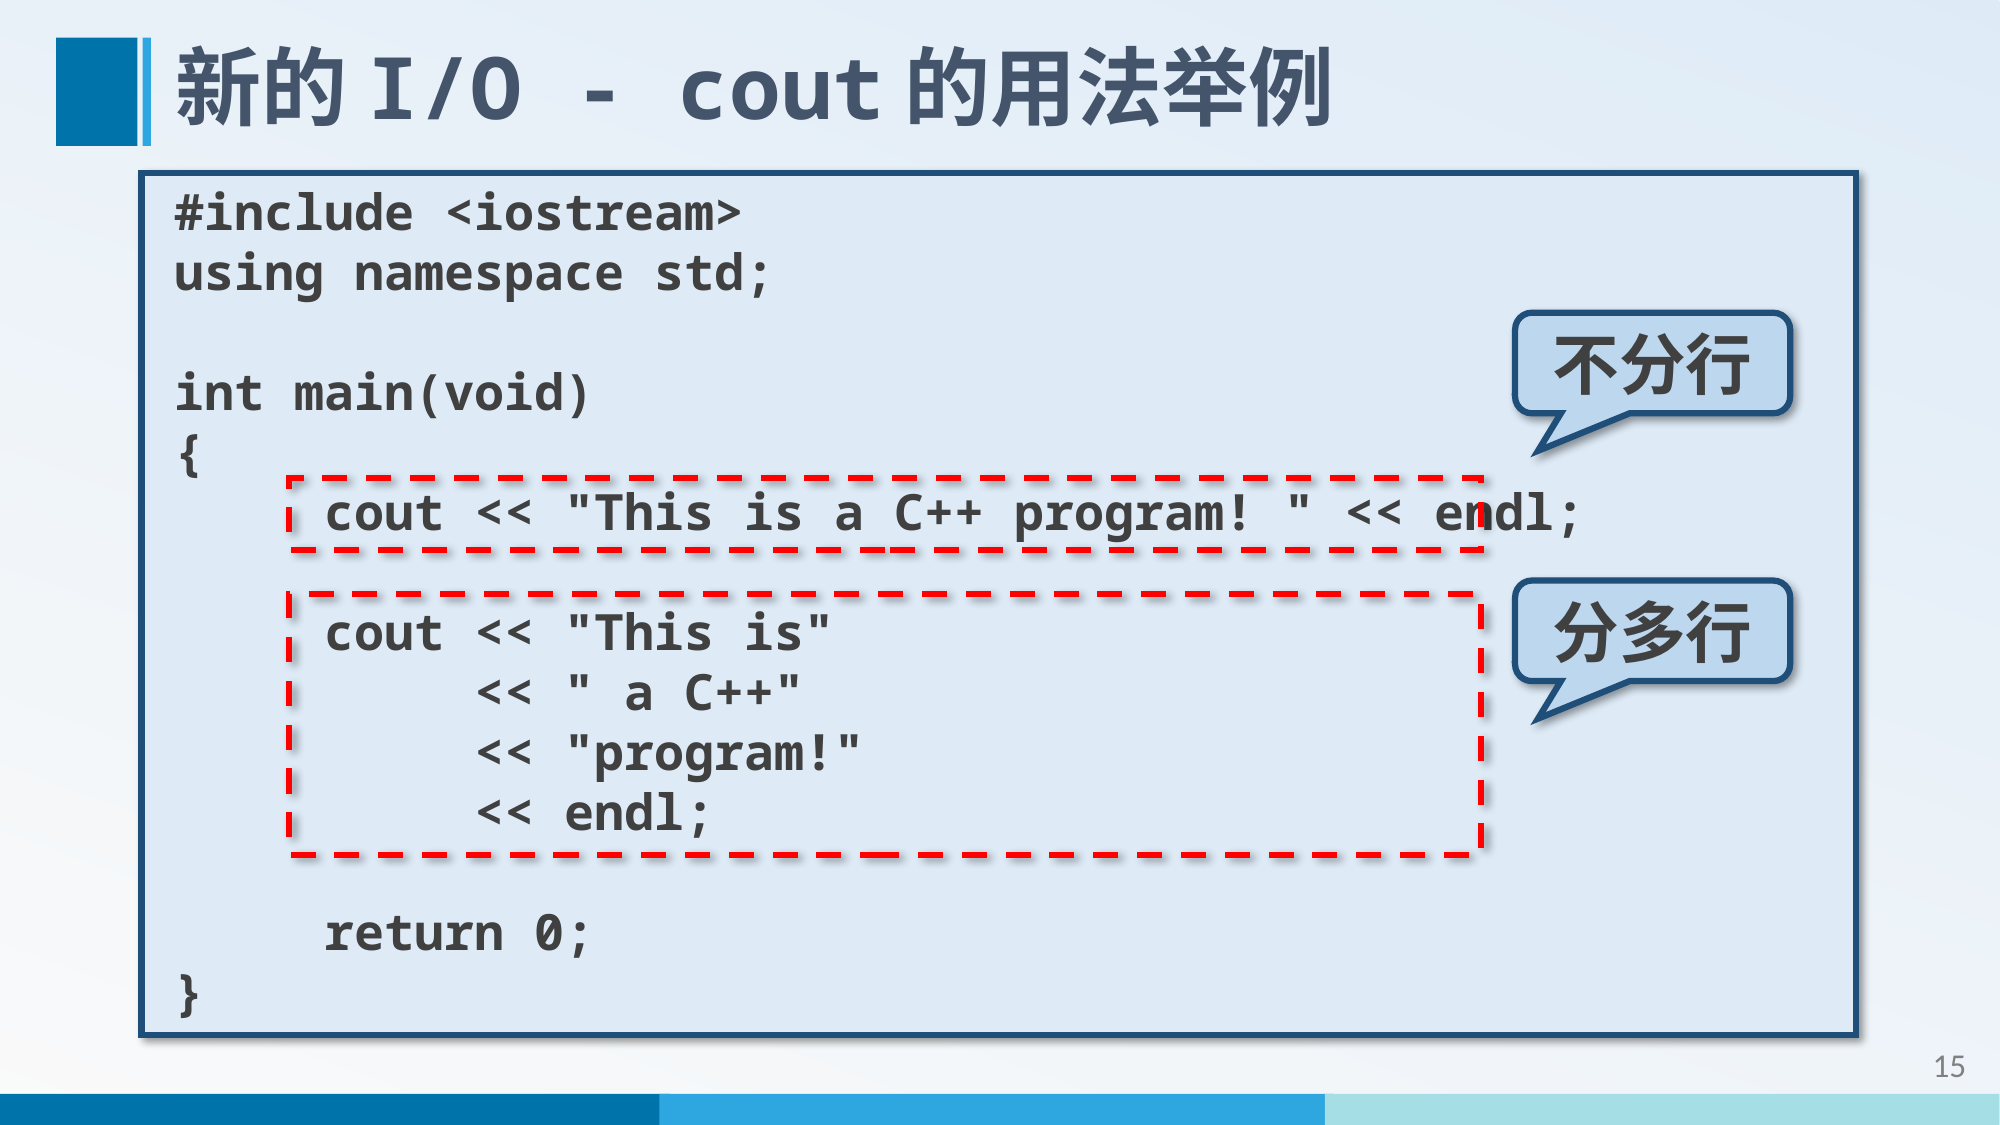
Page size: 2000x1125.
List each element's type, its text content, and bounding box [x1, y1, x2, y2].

title 新的I/O - cout的用法举例 [160, 37, 1791, 146]
text_box [289, 477, 1482, 550]
text_box [289, 593, 1482, 855]
text_box 分多行 [1513, 579, 1792, 721]
text_box #include <iostream> using namespace std; int main(void) { cout << "This is a C++ program! " << endl; cout << "This is" << " a C++" << "program!" << endl; return 0; } [141, 172, 1857, 1036]
text_box 不分行 [1513, 311, 1792, 453]
